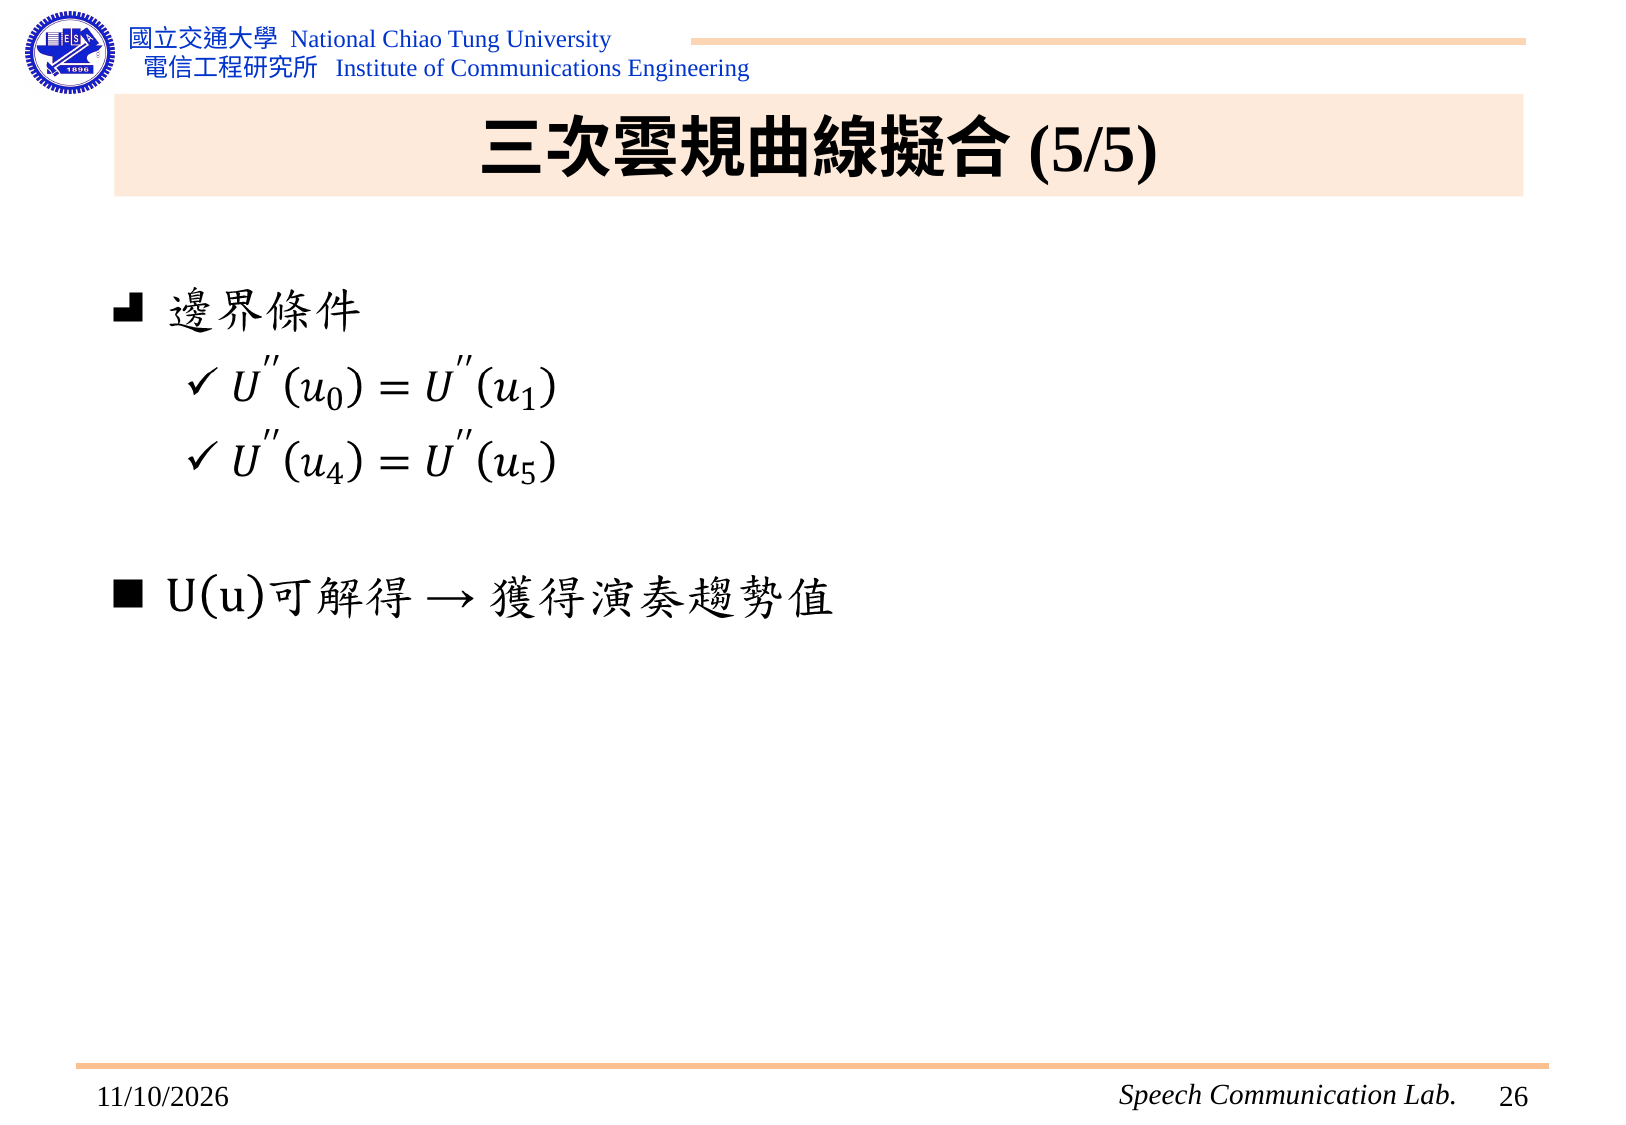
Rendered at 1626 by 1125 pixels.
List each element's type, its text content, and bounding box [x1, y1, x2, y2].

slide_number 25 [1164, 1065, 1544, 1125]
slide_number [81, 1065, 461, 1125]
title 三次雲規曲線擬合(5/5) [114, 93, 1524, 197]
list [81, 262, 1544, 1035]
picture [25, 11, 115, 94]
